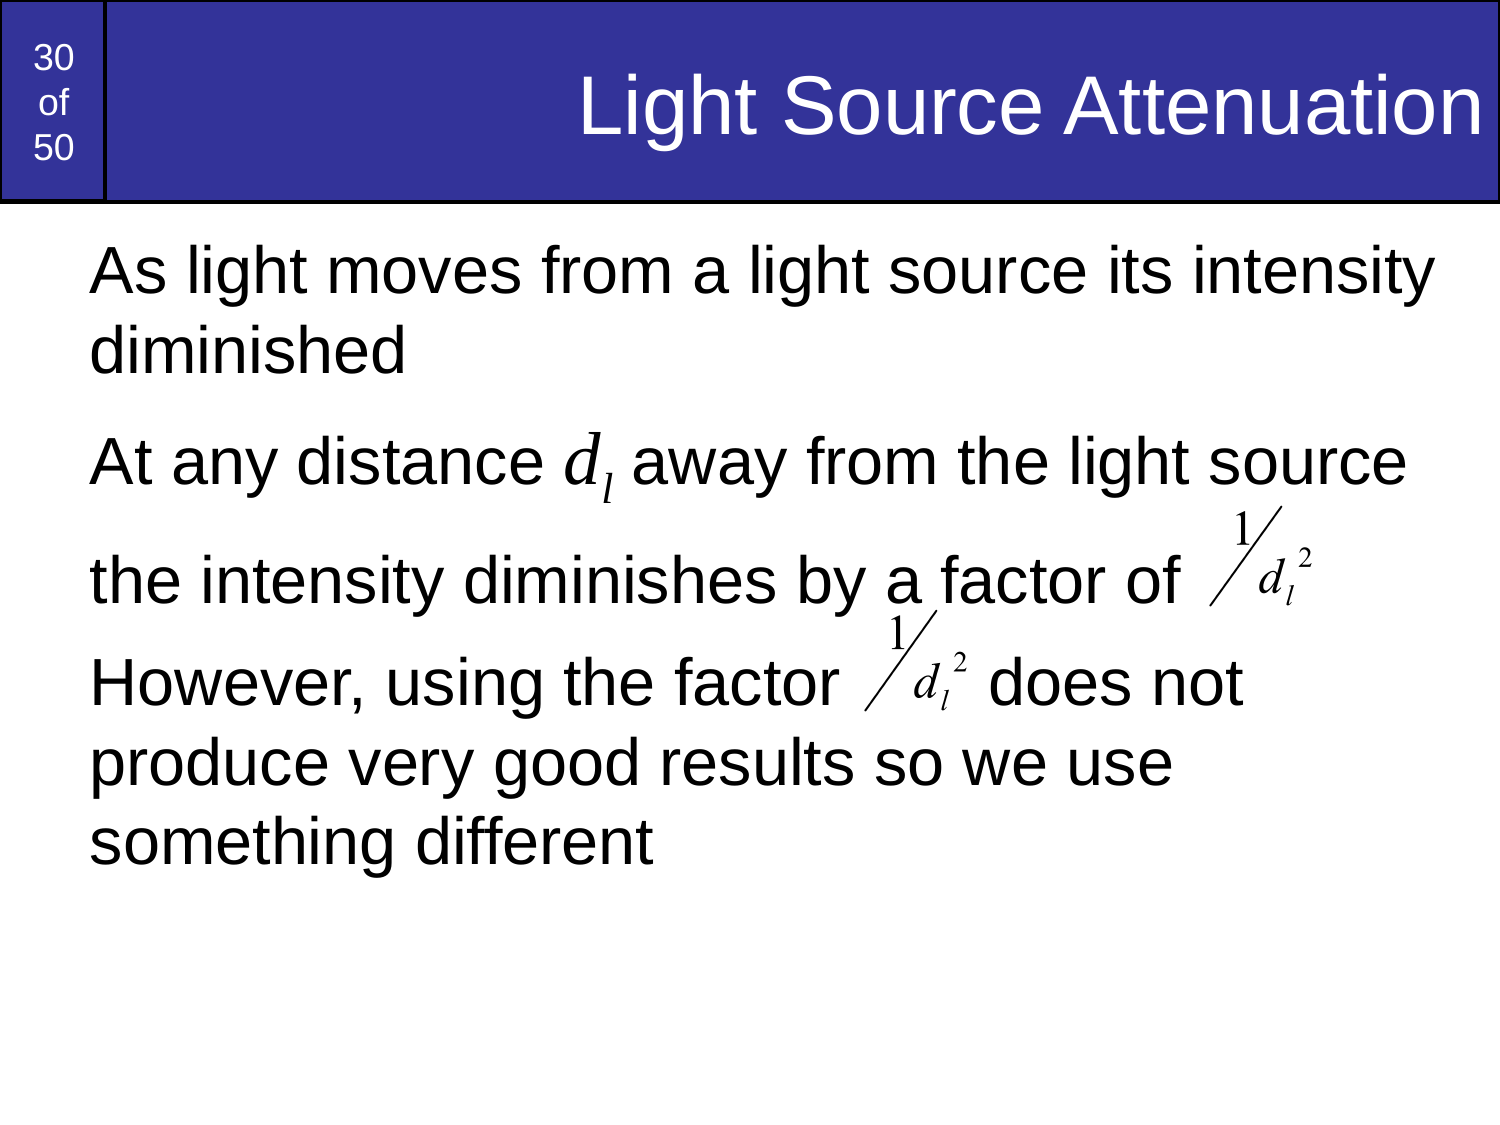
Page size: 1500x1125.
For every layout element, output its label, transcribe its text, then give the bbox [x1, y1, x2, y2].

picture [1201, 494, 1326, 615]
title Light Source Attenuation [104, 0, 1500, 203]
list As light moves from a light source its intensity diminished At any distance dl away from the light source the intensity diminishes by a factor of However, using the factor does not produce very good results so we use something different [75, 218, 1455, 1125]
picture [856, 599, 981, 720]
